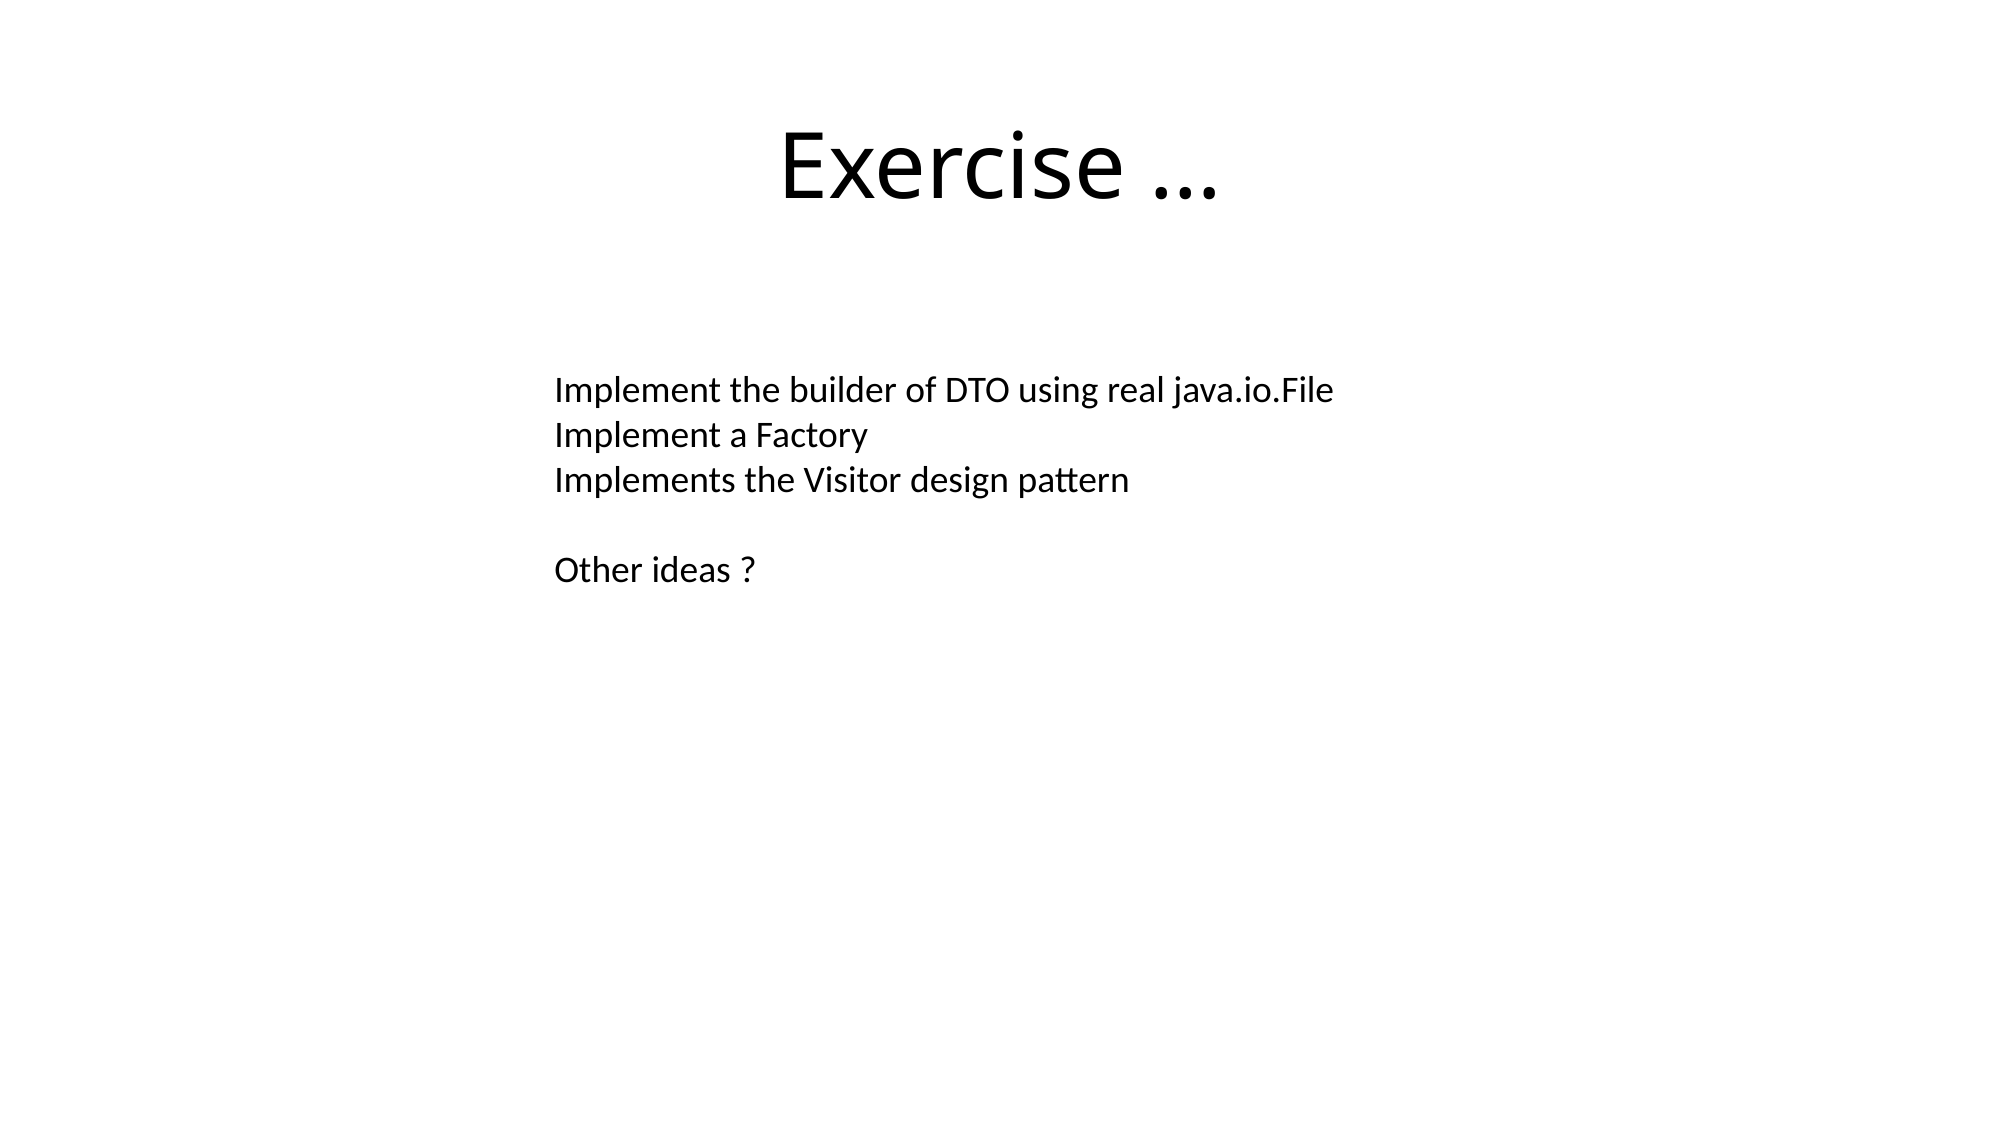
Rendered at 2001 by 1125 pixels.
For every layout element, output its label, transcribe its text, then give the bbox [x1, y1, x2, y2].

title Exercise … [137, 59, 1863, 278]
text_box Implement the builder of DTO using real java.io.File Implement a Factory Implements the Visitor design pattern Other ideas ? [539, 357, 1359, 688]
